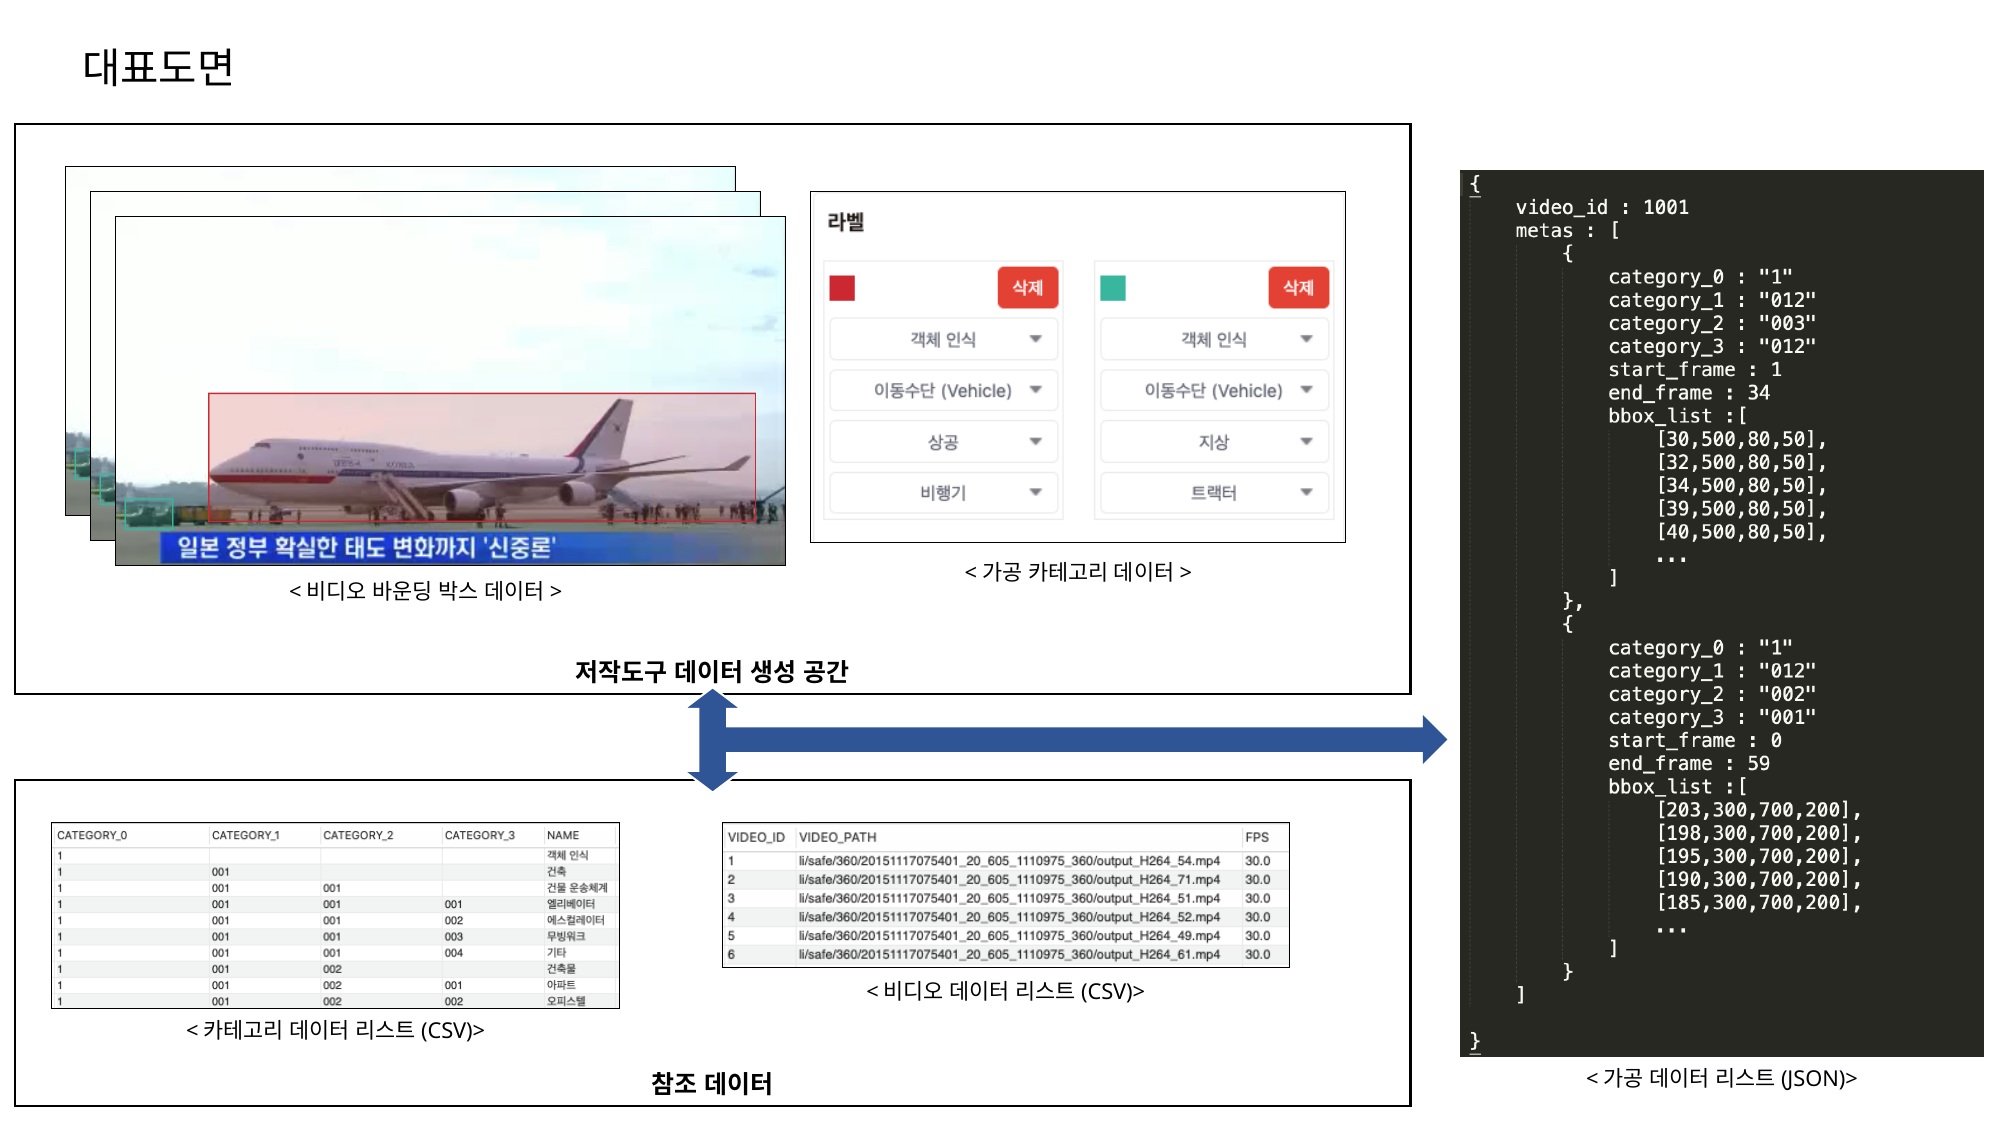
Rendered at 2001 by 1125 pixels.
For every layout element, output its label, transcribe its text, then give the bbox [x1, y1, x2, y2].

text_box 대표도면 [67, 34, 252, 100]
picture [722, 822, 1290, 968]
picture [1460, 170, 1984, 1057]
text_box [680, 685, 745, 794]
text_box [706, 712, 1449, 767]
text_box 저작도구 데이터 생성 공간 [14, 123, 1412, 695]
picture [51, 822, 620, 1009]
text_box <가공 데이터 리스트(JSON)> [1460, 1057, 1984, 1099]
picture [810, 191, 1347, 543]
picture [65, 166, 786, 566]
text_box 참조 데이터 [14, 779, 1412, 1107]
